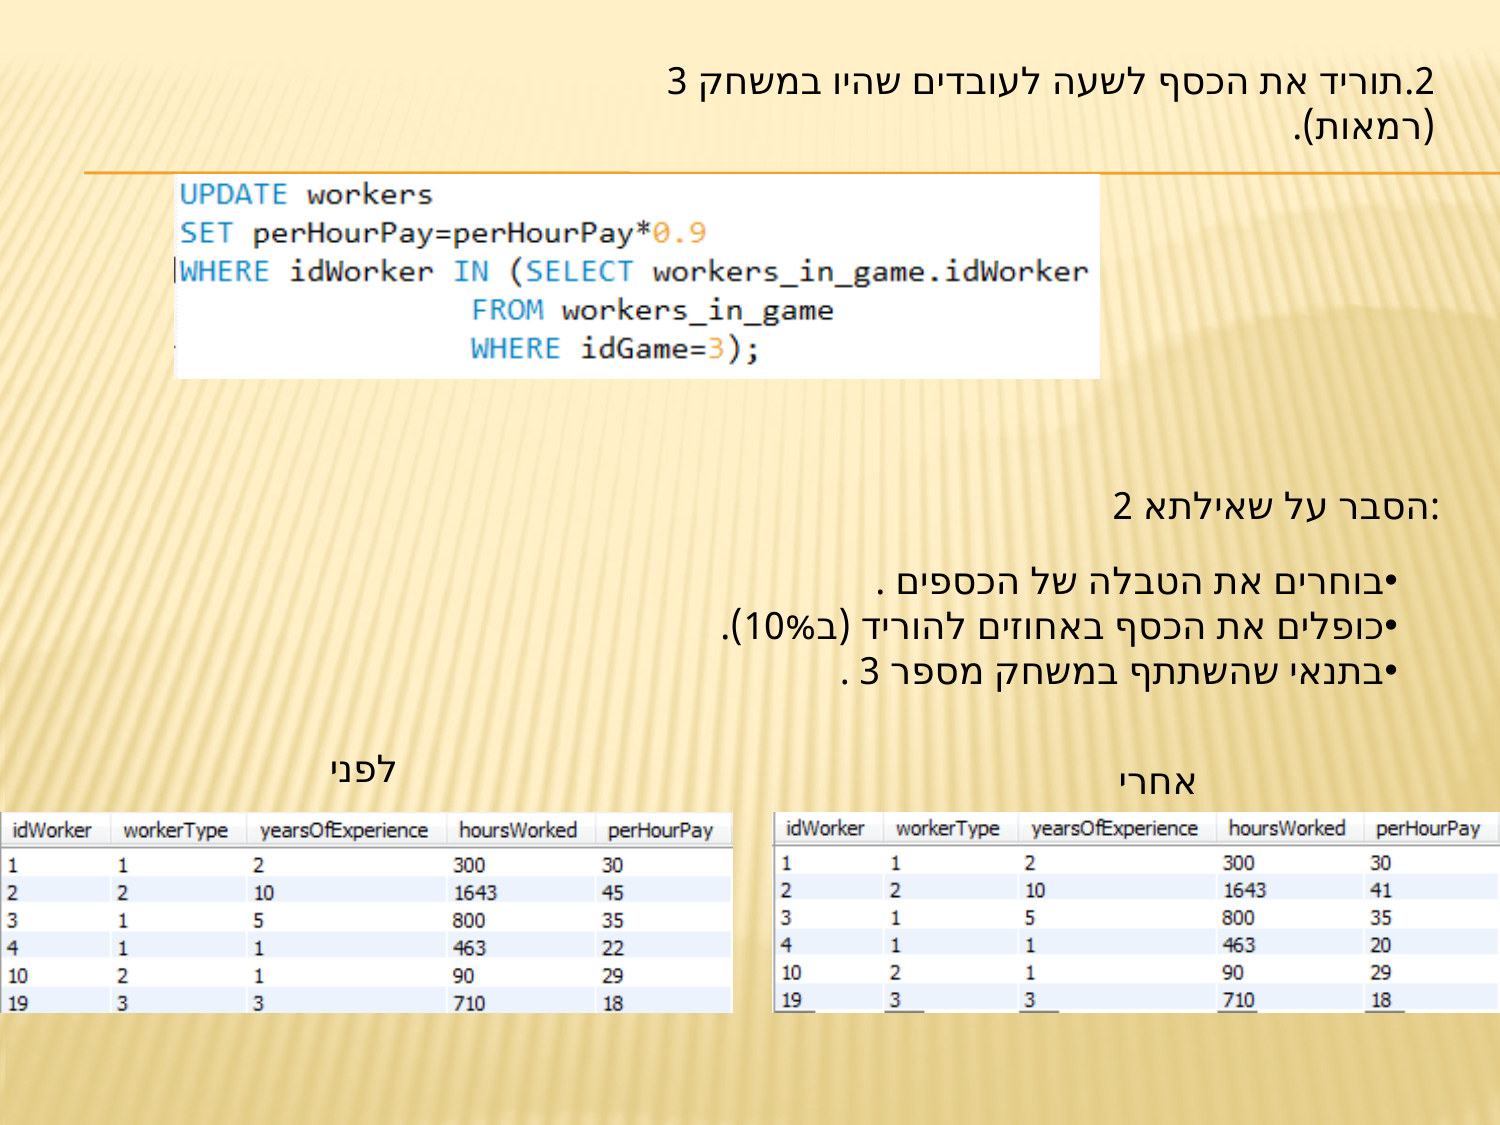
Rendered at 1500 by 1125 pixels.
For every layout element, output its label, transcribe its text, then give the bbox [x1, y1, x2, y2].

picture [772, 812, 1500, 1013]
picture [174, 174, 1100, 380]
text_box לפני [62, 737, 413, 798]
picture [0, 812, 733, 1013]
text_box בוחרים את הטבלה של הכספים . כופלים את הכסף באחוזים להוריד (ב10%). בתנאי שהשתתף במשחק מספר 3 . [137, 549, 1413, 700]
text_box הסבר על שאילתא 2: [1097, 474, 1455, 535]
text_box אחרי [862, 749, 1213, 810]
text_box 2.תוריד את הכסף לשעה לעובדים שהיו במשחק 3 (רמאות). [537, 49, 1450, 155]
